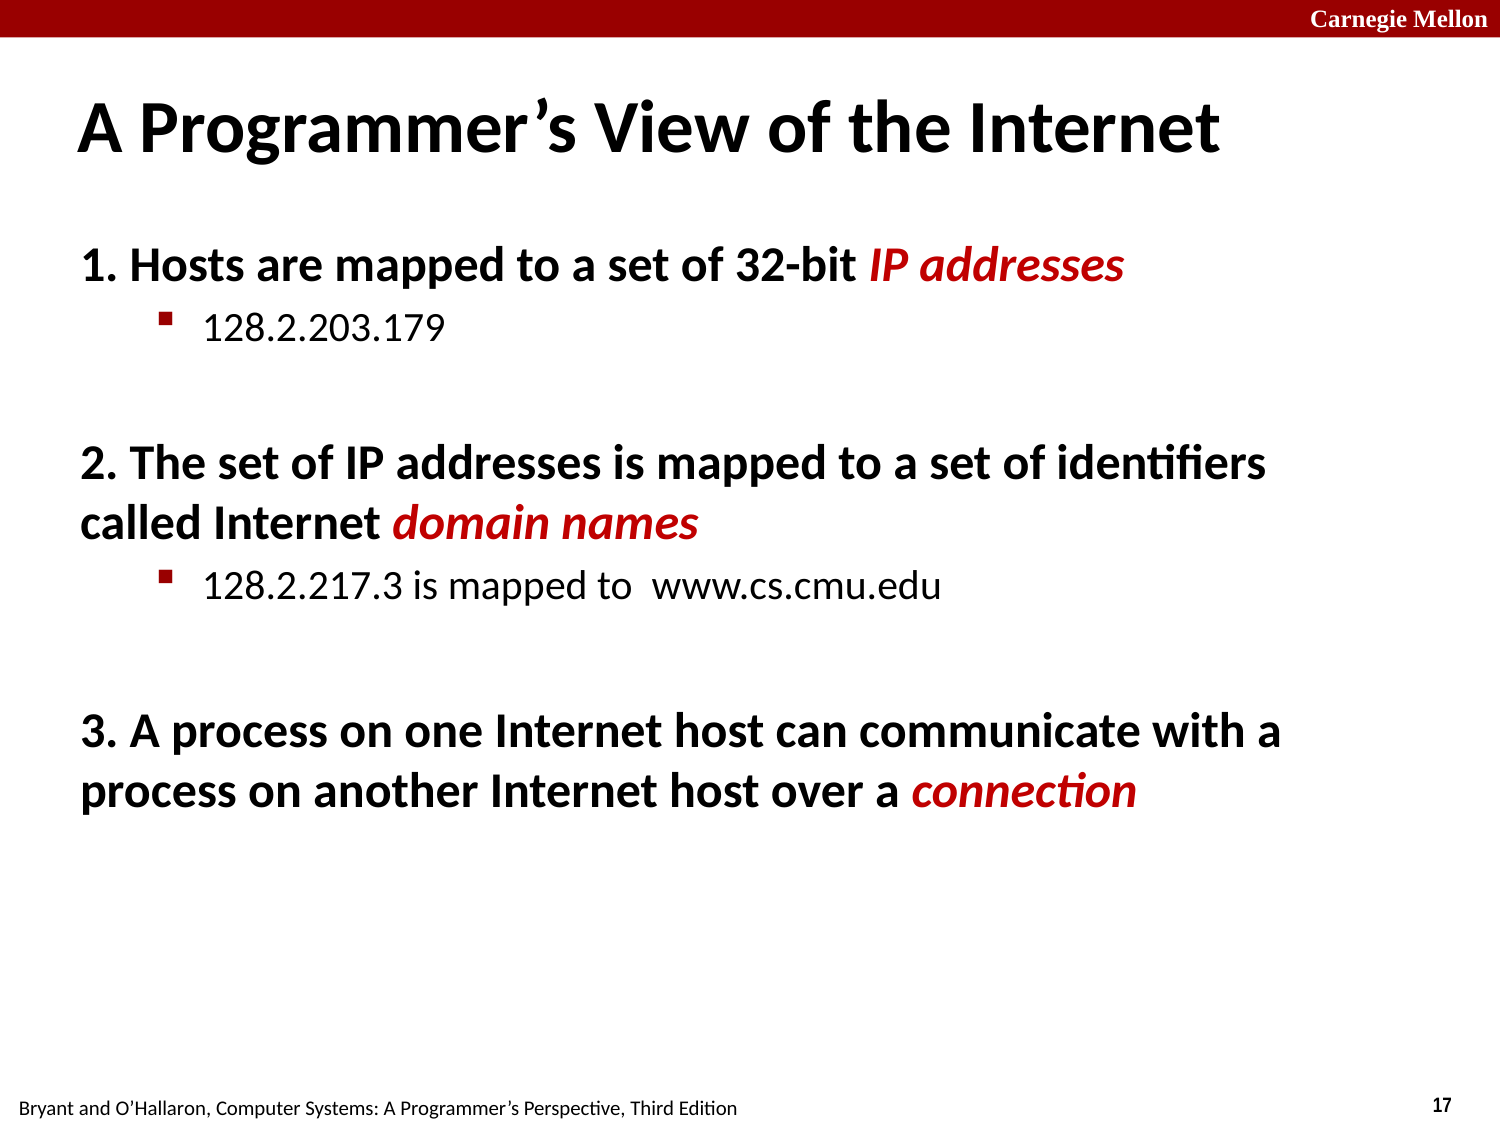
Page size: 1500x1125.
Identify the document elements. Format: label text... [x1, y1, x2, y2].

list 1. Hosts are mapped to a set of 32-bit IP addresses 128.2.203.179 2. The set of IP addresses is mapped to a set of identifiers called Internet domain names 128.2.217.3 is mapped to www.cs.cmu.edu 3. A process on one Internet host can communicate with a process on another Internet host over a connection [64, 223, 1361, 1040]
title A Programmer’s View of the Internet [62, 74, 1438, 170]
